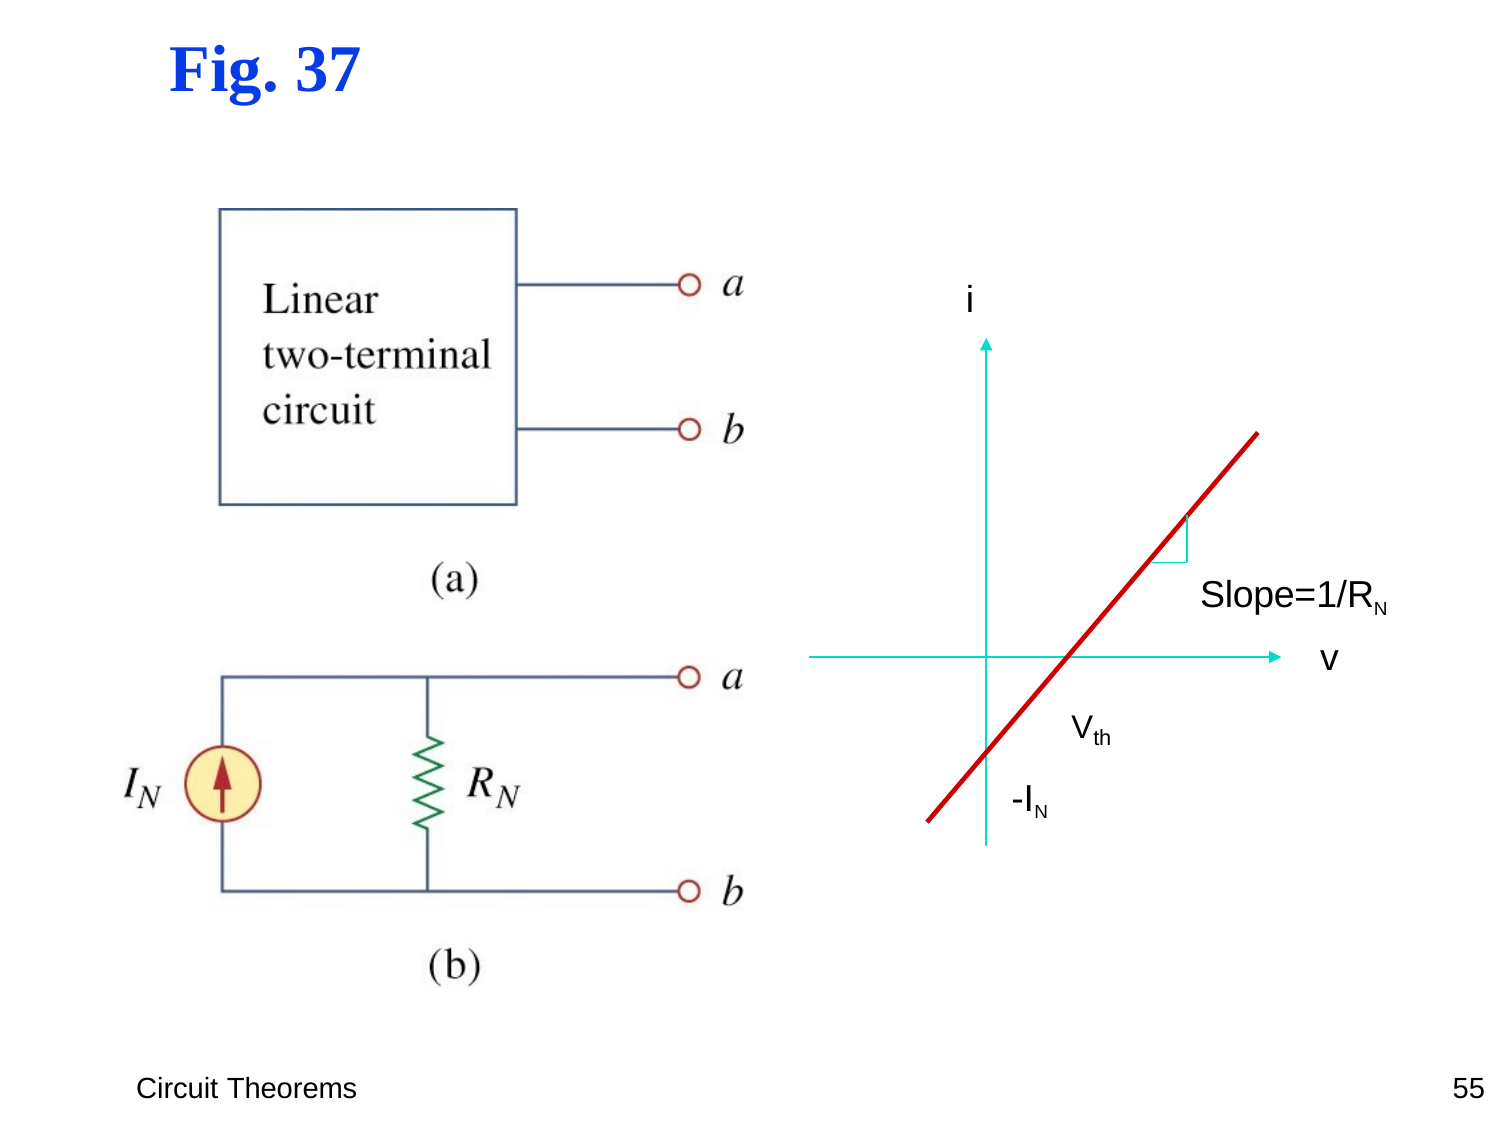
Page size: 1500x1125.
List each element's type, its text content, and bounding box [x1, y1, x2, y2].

text_box Slope=1/RN v Vth -IN [1286, 554, 1404, 823]
slide_number Circuit Theorems [134, 1070, 362, 1125]
slide_number 55 [1446, 1070, 1492, 1125]
text_box i [963, 272, 977, 320]
title Fig. 37 [167, 22, 415, 208]
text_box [808, 337, 1282, 847]
text_box [123, 208, 745, 988]
